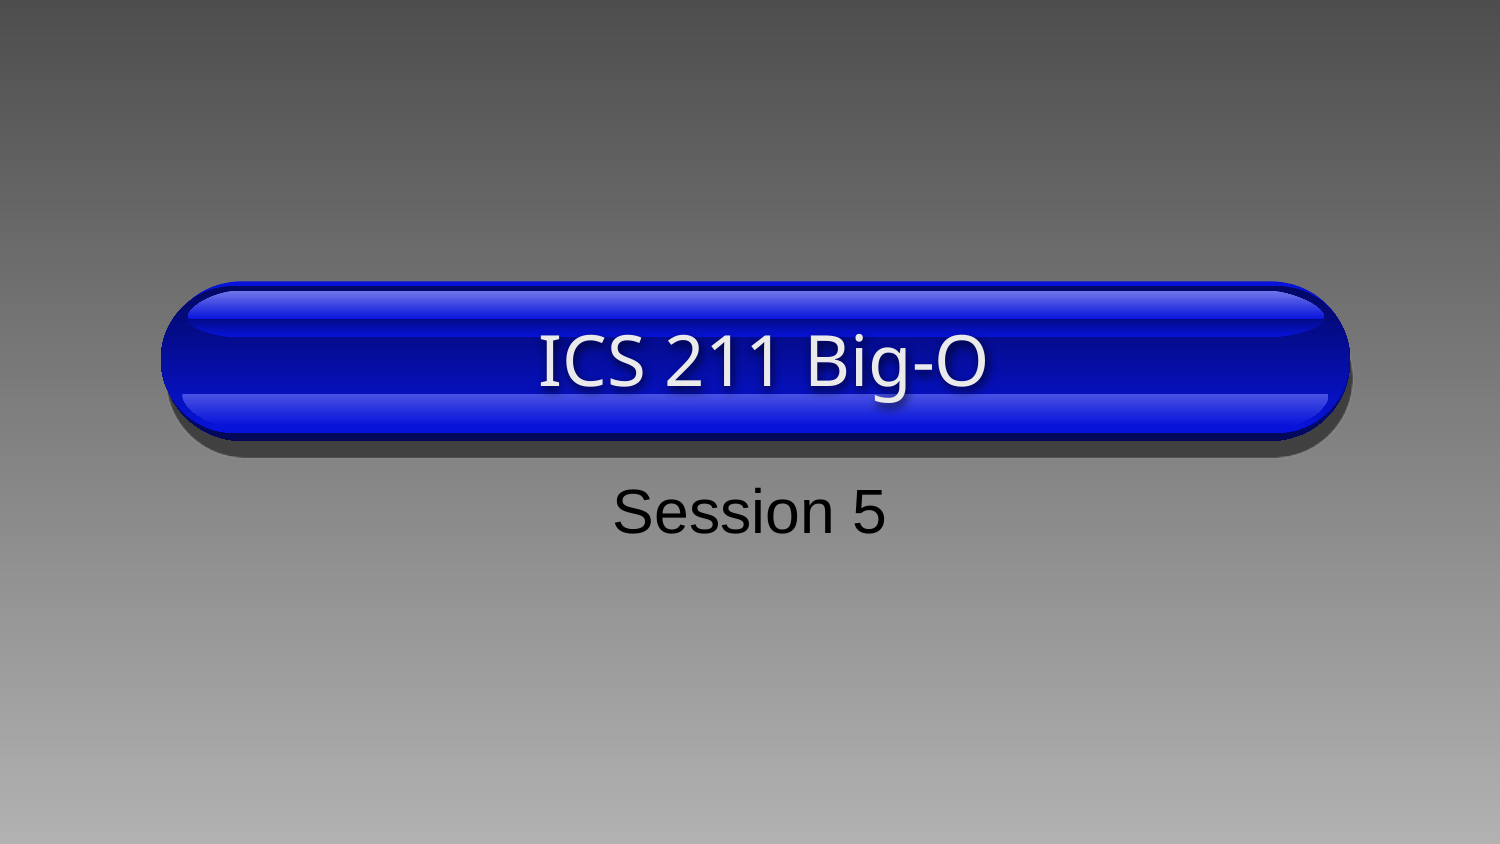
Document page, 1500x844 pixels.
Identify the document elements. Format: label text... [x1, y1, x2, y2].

subtitle Session 5 [224, 477, 1276, 694]
title ICS 211 Big-O [214, 293, 1315, 423]
